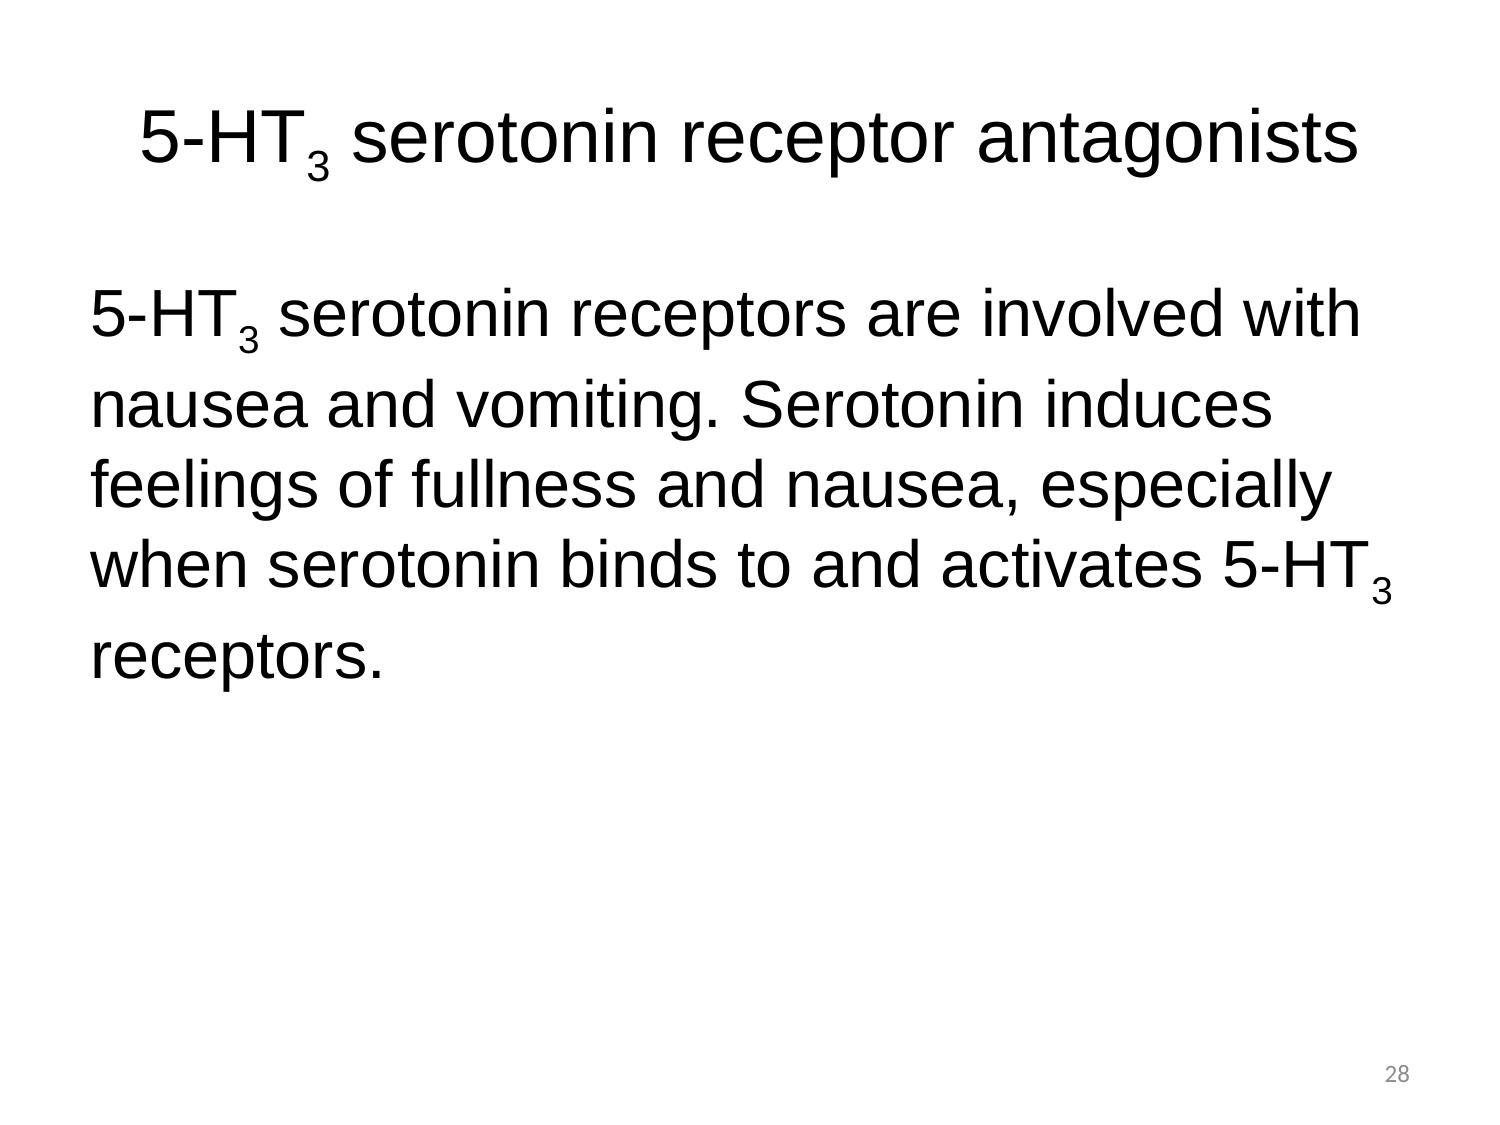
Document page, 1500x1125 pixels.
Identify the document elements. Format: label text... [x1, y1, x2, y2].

title 5-HT3 serotonin receptor antagonists [75, 45, 1425, 233]
slide_number 28 [1074, 1042, 1425, 1103]
list 5-HT3 serotonin receptors are involved with nausea and vomiting. Serotonin induces feelings of fullness and nausea, especially when serotonin binds to and activates 5-HT3 receptors. [75, 262, 1425, 1005]
